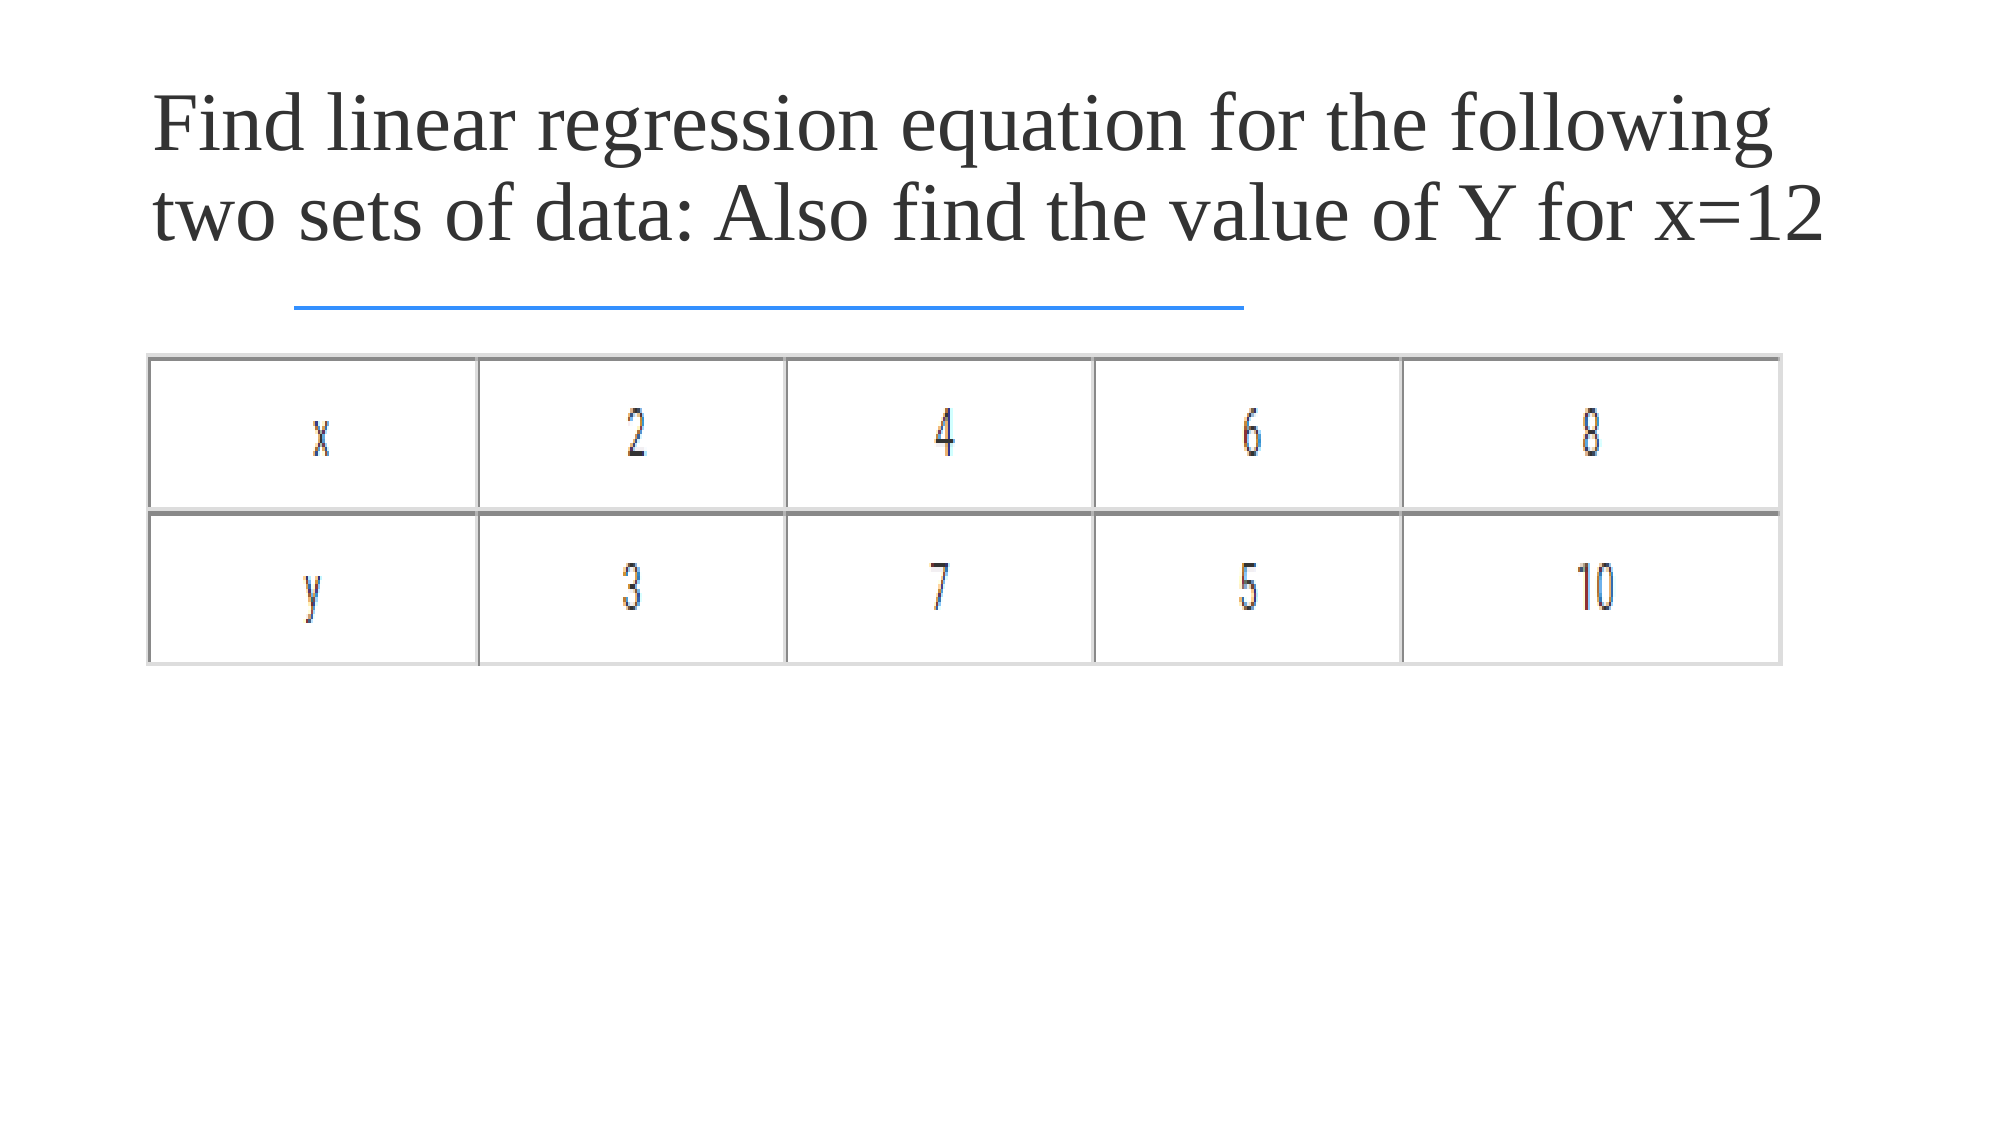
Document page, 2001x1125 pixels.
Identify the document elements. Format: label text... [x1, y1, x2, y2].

picture [137, 306, 1842, 748]
title Find linear regression equation for the following two sets of data: Also find the value of Y for x=12 [137, 59, 1863, 278]
